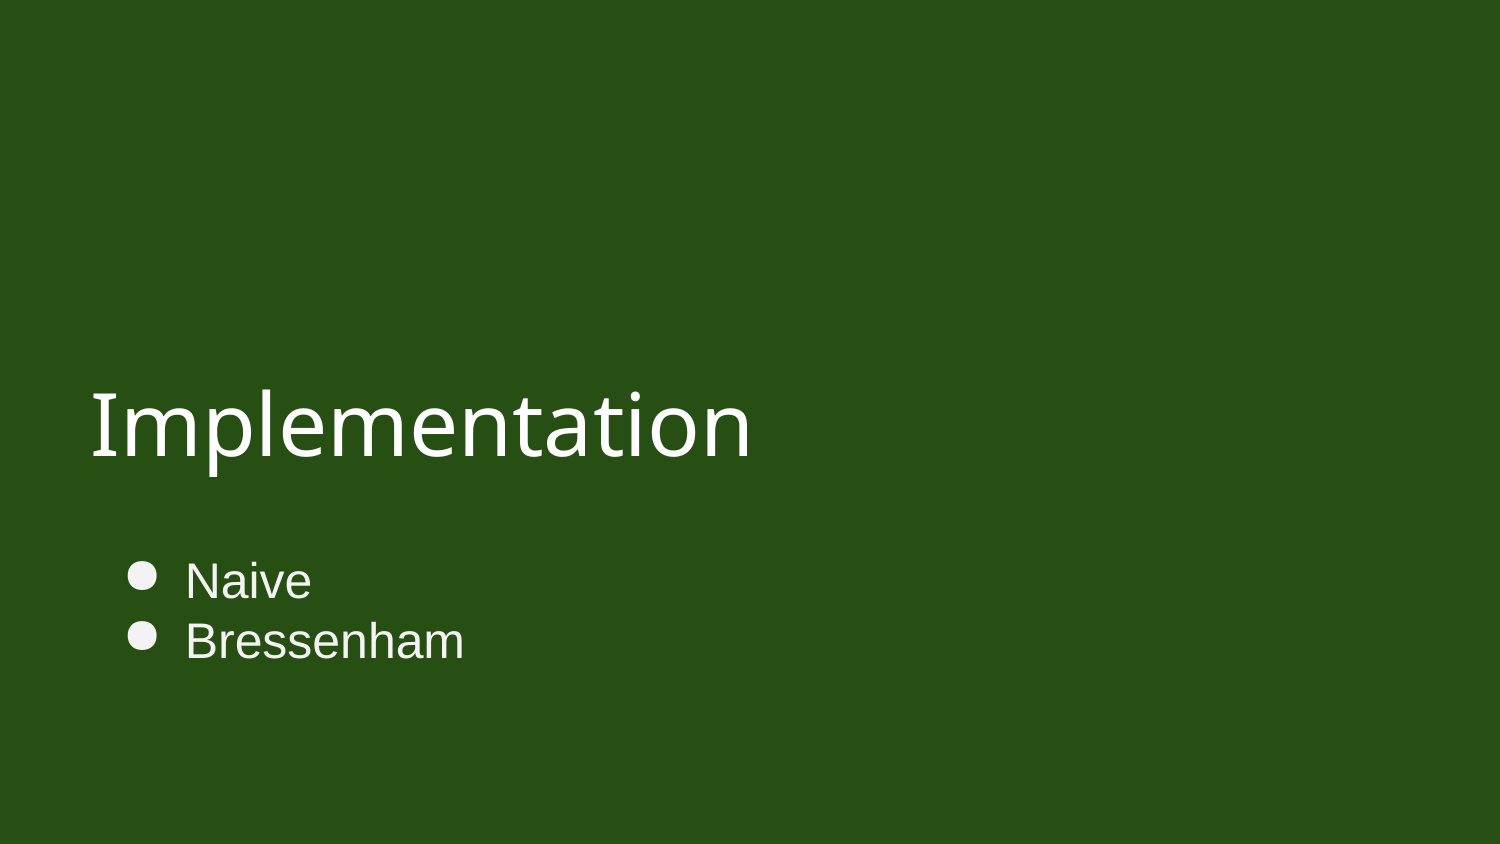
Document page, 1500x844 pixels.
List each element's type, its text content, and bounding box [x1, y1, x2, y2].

text_box Naive Bressenham [94, 533, 687, 773]
title Implementation [75, 338, 1425, 505]
